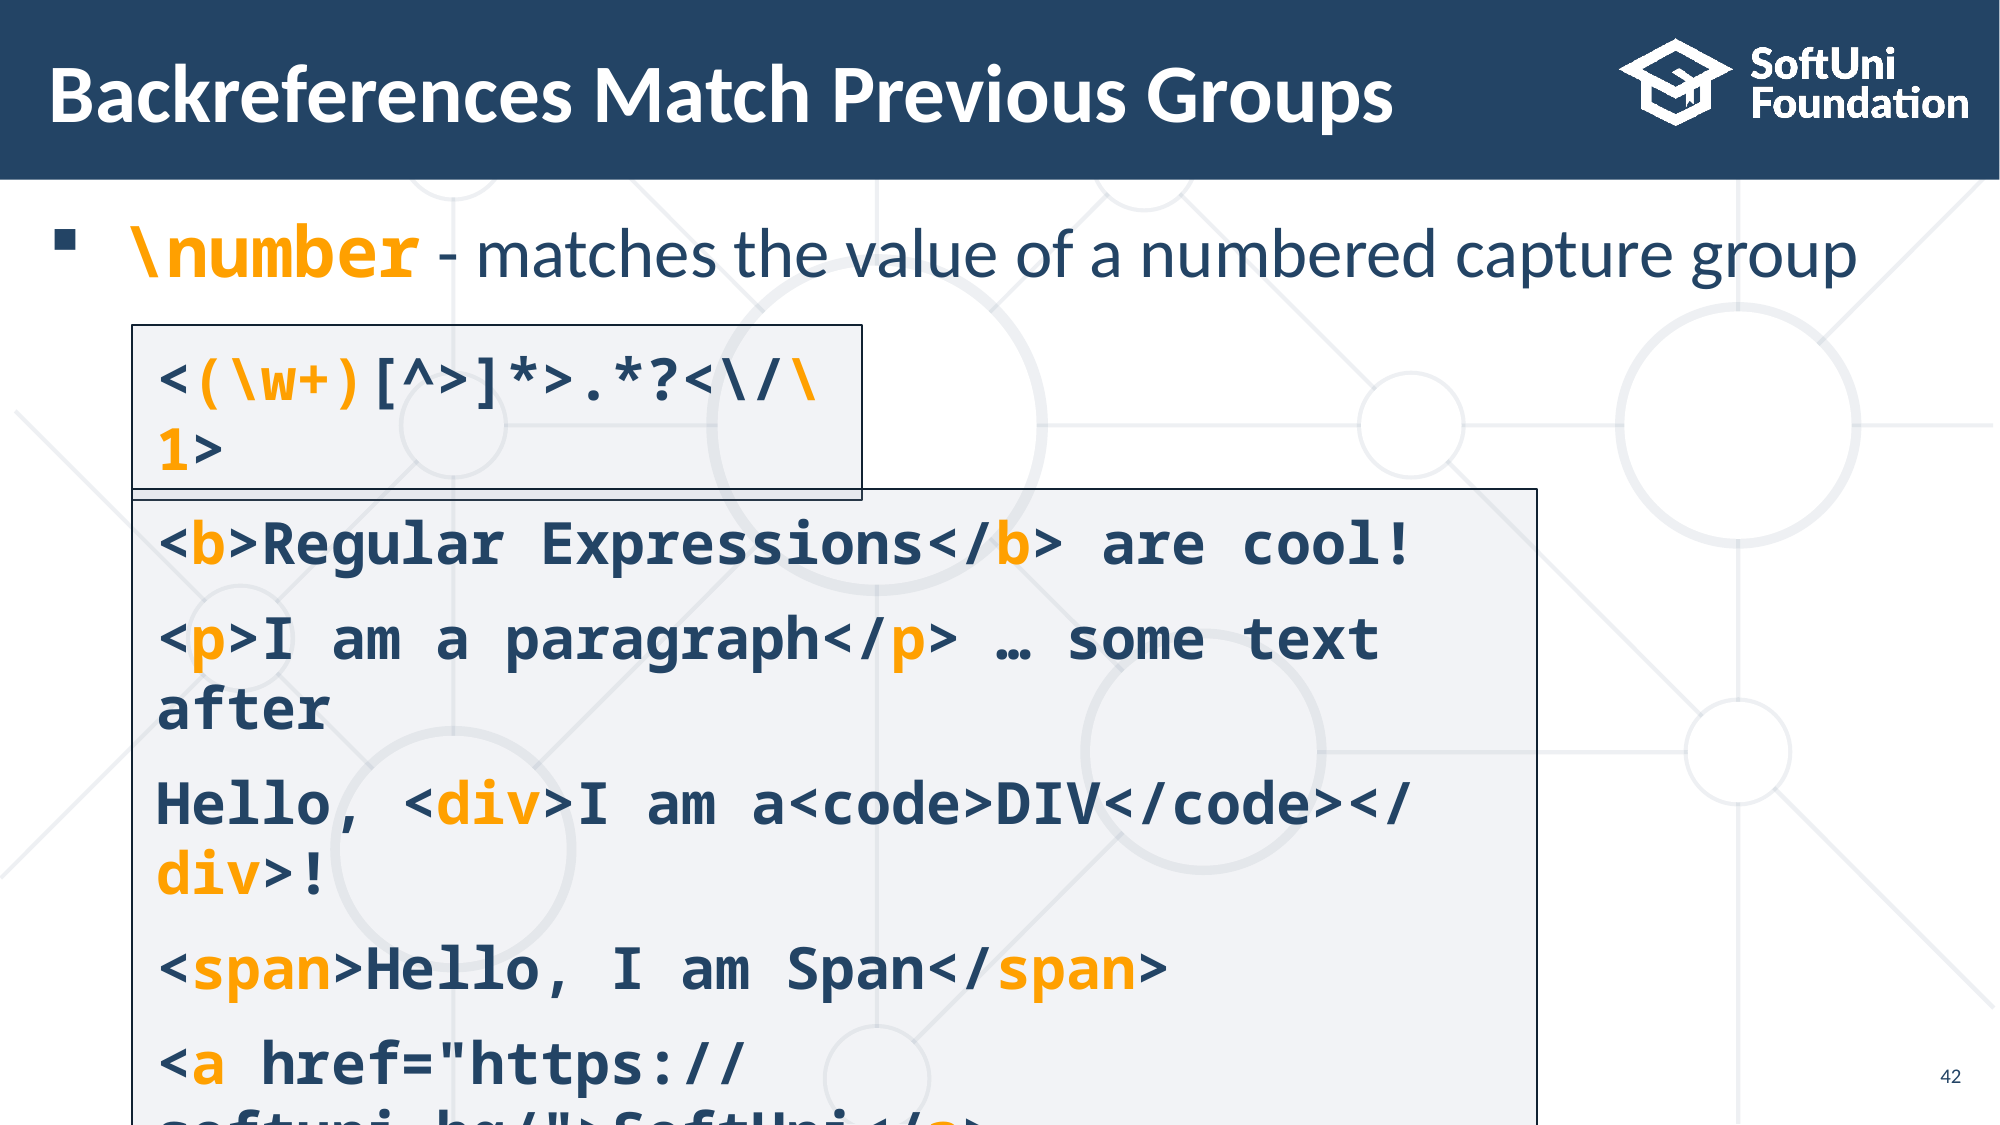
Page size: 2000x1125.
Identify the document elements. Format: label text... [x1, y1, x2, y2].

title Backreferences Match Previous Groups [31, 16, 1591, 162]
text_box <(\w+)[^>]*>.*?<\/\1> [132, 324, 863, 488]
list \number - matches the value of a numbered capture group [31, 196, 1970, 1050]
picture [1618, 38, 1968, 126]
text_box <b>Regular Expressions</b> are cool! <p>I am a paragraph</p> … some text after Hello, <div>I am a<code>DIV</code></div>! <span>Hello, I am Span</span> <a href="https://softuni.bg/">SoftUni</a> [132, 488, 1538, 1125]
slide_number 42 [1896, 1049, 1968, 1101]
